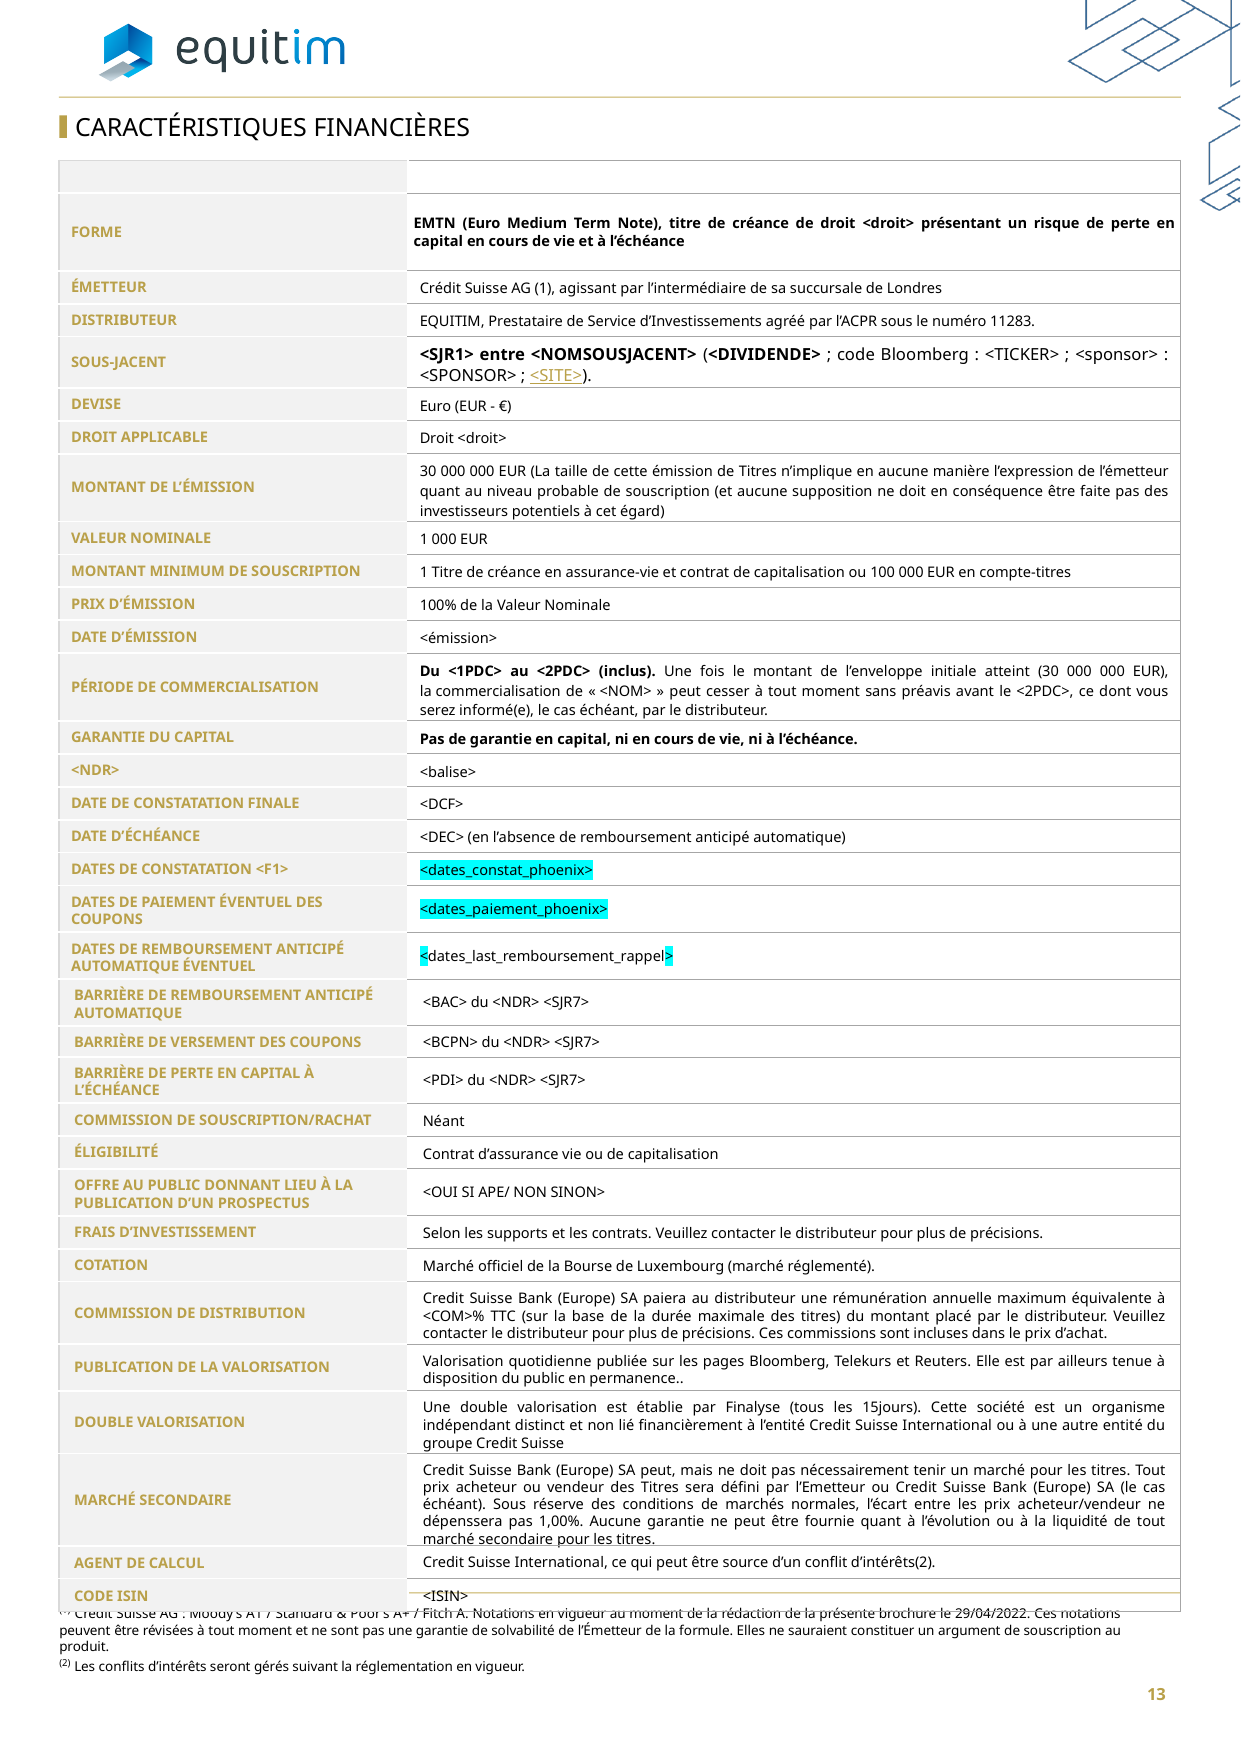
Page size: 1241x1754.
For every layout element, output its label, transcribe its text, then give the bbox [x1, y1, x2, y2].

table_cell DEVISE [60, 389, 407, 420]
table_cell DOUBLE VALORISATION [60, 1392, 407, 1453]
table_cell Une double valorisation est établie par Finalyse (tous les 15jours). Cette société est un organisme indépendant distinct et non lié financièrement à l’entité Credit Suisse International ou à une autre entité du groupe Credit Suisse [409, 1391, 1180, 1453]
table_cell ÉMETTEUR [60, 272, 407, 303]
table_cell DATE DE CONSTATATION FINALE [60, 788, 407, 819]
table_header [60, 161, 407, 192]
table_cell <BAC> du <NDR> <SJR7> [409, 980, 1180, 1025]
table_cell MONTANT DE L’ÉMISSION [60, 455, 407, 521]
table_cell <DEC> (en l’absence de remboursement anticipé automatique) [409, 820, 1180, 852]
table_cell COMMISSION DE SOUSCRIPTION/RACHAT [60, 1104, 407, 1135]
table_cell 30 000 000 EUR (La taille de cette émission de Titres n’implique en aucune manière l’expression de l’émetteur quant au niveau probable de souscription (et aucune supposition ne doit en conséquence être faite pas des investisseurs potentiels à cet égard) [409, 454, 1180, 521]
picture [77, 3, 367, 97]
table_cell Néant [409, 1104, 1180, 1136]
table_cell Credit Suisse Bank (Europe) SA peut, mais ne doit pas nécessairement tenir un marché pour les titres. Tout prix acheteur ou vendeur des Titres sera défini par l’Emetteur ou Credit Suisse Bank (Europe) SA (le cas échéant). Sous réserve des conditions de marchés normales, l’écart entre les prix acheteur/vendeur ne dépenssera pas 1,00%. Aucune garantie ne peut être fournie quant à l’évolution ou à la liquidité de tout marché secondaire pour les titres. [409, 1454, 1180, 1545]
text_box [59, 115, 67, 138]
table_cell DROIT APPLICABLE [60, 422, 407, 453]
table_cell PÉRIODE DE COMMERCIALISATION [60, 654, 407, 720]
table_cell BARRIÈRE DE REMBOURSEMENT ANTICIPÉ AUTOMATIQUE [60, 980, 407, 1025]
table_cell <BCPN> du <NDR> <SJR7> [409, 1026, 1180, 1057]
table_cell DATES DE CONSTATATION <F1> [60, 853, 407, 885]
table_cell <balise> [409, 754, 1180, 786]
table_cell <dates_paiement_phoenix> [409, 886, 1180, 932]
table_cell EQUITIM, Prestataire de Service d’Investissements agréé par l’ACPR sous le numéro 11283. [409, 304, 1180, 336]
table_cell Pas de garantie en capital, ni en cours de vie, ni à l’échéance. [409, 721, 1180, 753]
table_cell DATE D’ÉMISSION [60, 621, 407, 652]
text_box Caractéristiques financières [75, 109, 1192, 148]
table_cell <NDR> [60, 755, 407, 786]
table_cell <dates_constat_phoenix> [409, 853, 1180, 885]
table_cell Valorisation quotidienne publiée sur les pages Bloomberg, Telekurs et Reuters. Elle est par ailleurs tenue à disposition du public en permanence.. [409, 1345, 1180, 1390]
table_cell Contrat d’assurance vie ou de capitalisation [409, 1137, 1180, 1168]
table_cell Credit Suisse Bank (Europe) SA paiera au distributeur une rémunération annuelle maximum équivalente à <COM>% TTC (sur la base de la durée maximale des titres) du montant placé par le distributeur. Veuillez contacter le distributeur pour plus de précisions. Ces commissions sont incluses dans le prix d’achat. [409, 1282, 1180, 1344]
table_cell DISTRIBUTEUR [60, 305, 407, 336]
table_cell PUBLICATION DE LA VALORISATION [60, 1345, 407, 1390]
table_cell Euro (EUR - €) [409, 388, 1180, 420]
picture [1067, 0, 1241, 211]
table_cell MONTANT MINIMUM DE SOUSCRIPTION [60, 555, 407, 586]
table_cell DATES DE REMBOURSEMENT ANTICIPÉ AUTOMATIQUE ÉVENTUEL [60, 933, 407, 978]
table_cell ÉLIGIBILITÉ [60, 1137, 407, 1168]
table_cell BARRIÈRE DE PERTE EN CAPITAL À L’ÉCHÉANCE [60, 1058, 407, 1102]
table_cell Droit <droit> [409, 421, 1180, 453]
table_cell Crédit Suisse AG (1), agissant par l’intermédiaire de sa succursale de Londres [409, 271, 1180, 303]
table_cell <dates_last_remboursement_rappel> [409, 933, 1180, 979]
table_header [409, 161, 1180, 193]
table_cell OFFRE AU PUBLIC DONNANT LIEU À LA PUBLICATION D’UN PROSPECTUS [60, 1170, 407, 1215]
table_cell Marché officiel de la Bourse de Luxembourg (marché réglementé). [409, 1249, 1180, 1281]
table_cell <PDI> du <NDR> <SJR7> [409, 1058, 1180, 1103]
table_cell 1 Titre de créance en assurance-vie et contrat de capitalisation ou 100 000 EUR en compte-titres [409, 555, 1180, 587]
table_cell <SJR1> entre <NOMSOUSJACENT> (<DIVIDENDE> ; code Bloomberg : <TICKER> ; <sponsor> : <SPONSOR> ; <SITE>). [409, 337, 1180, 387]
table_cell AGENT DE CALCUL [60, 1547, 407, 1578]
table_cell Credit Suisse International, ce qui peut être source d’un conflit d’intérêts(2). [409, 1546, 1180, 1578]
table_cell PRIX D’ÉMISSION [60, 588, 407, 619]
slide_number 13 [1122, 1664, 1182, 1728]
table_cell CODE ISIN [60, 1579, 407, 1611]
table_cell 1 000 EUR [409, 522, 1180, 554]
table_cell SOUS-JACENT [60, 337, 407, 387]
table_cell DATES DE PAIEMENT ÉVENTUEL DES COUPONS [60, 886, 407, 931]
text_box (1) Crédit Suisse AG : Moody’s A1 / Standard & Poor’s A+ / Fitch A. Notations en vigueur au moment de la rédaction de la présente brochure le 29/04/2022. Ces notations peuvent être révisées à tout moment et ne sont pas une garantie de solvabilité de l’Émetteur de la formule. Elles ne sauraient constituer un argument de souscription au produit. (2) Les conflits d’intérêts seront gérés suivant la réglementation en vigueur. [59, 1612, 1123, 1675]
table_cell Selon les supports et les contrats. Veuillez contacter le distributeur pour plus de précisions. [409, 1216, 1180, 1248]
table_cell BARRIÈRE DE VERSEMENT DES COUPONS [60, 1027, 407, 1056]
table_cell GARANTIE DU CAPITAL [60, 722, 407, 753]
table_cell 100% de la Valeur Nominale [409, 588, 1180, 620]
table_cell <OUI SI APE/ NON SINON> [409, 1169, 1180, 1215]
table_cell FRAIS D’INVESTISSEMENT [60, 1217, 407, 1248]
table_cell <DCF> [409, 787, 1180, 819]
table_cell FORME [60, 194, 407, 270]
table_cell <émission> [409, 621, 1180, 653]
table_cell Du <1PDC> au <2PDC> (inclus). Une fois le montant de l’enveloppe initiale atteint (30 000 000 EUR), la commercialisation de « <NOM> » peut cesser à tout moment sans préavis avant le <2PDC>, ce dont vous serez informé(e), le cas échéant, par le distributeur. [409, 654, 1180, 720]
table_cell COMMISSION DE DISTRIBUTION [60, 1282, 407, 1343]
table_cell <ISIN> [409, 1579, 1180, 1611]
table_cell DATE D’ÉCHÉANCE [60, 821, 407, 852]
table_cell VALEUR NOMINALE [60, 522, 407, 554]
table_cell MARCHÉ SECONDAIRE [60, 1454, 407, 1545]
table_cell EMTN (Euro Medium Term Note), titre de créance de droit <droit> présentant un risque de perte en capital en cours de vie et à l’échéance [409, 194, 1180, 270]
table_cell COTATION [60, 1250, 407, 1281]
